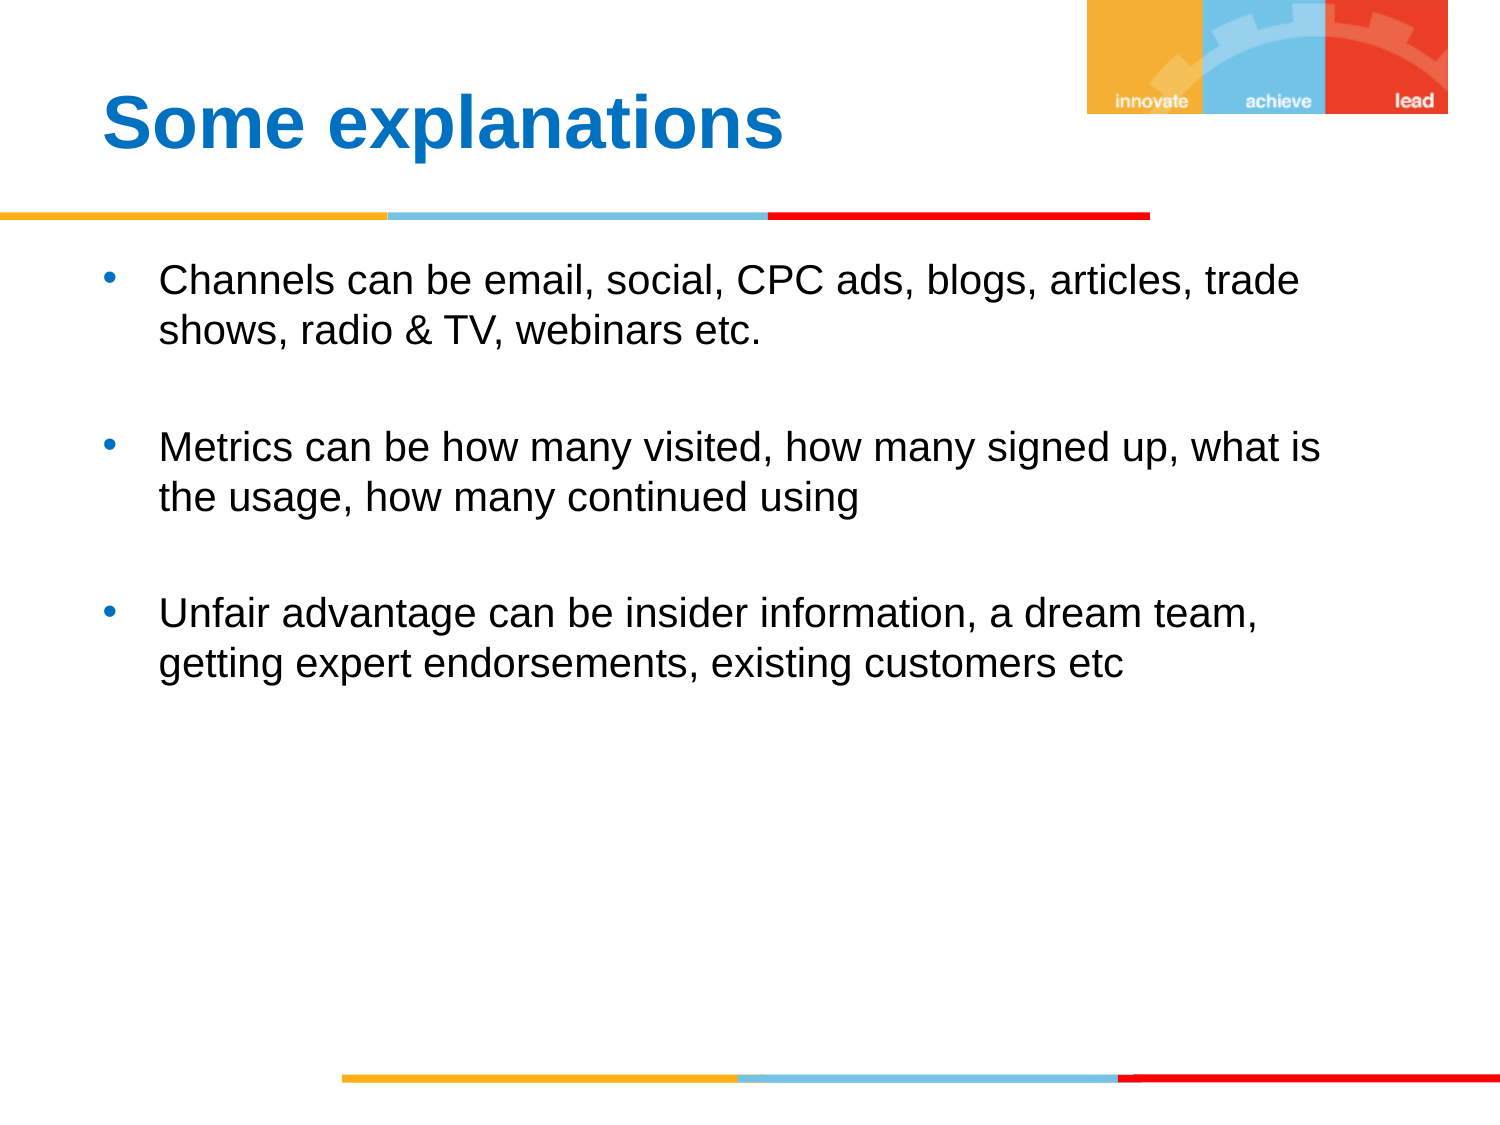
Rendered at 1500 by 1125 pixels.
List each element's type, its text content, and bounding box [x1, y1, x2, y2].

list Some explanations [50, 24, 1088, 213]
list Channels can be email, social, CPC ads, blogs, articles, trade shows, radio & TV, webinars etc. Metrics can be how many visited, how many signed up, what is the usage, how many continued using Unfair advantage can be insider information, a dream team, getting expert endorsements, existing customers etc [50, 245, 1400, 988]
picture [1087, 0, 1448, 114]
